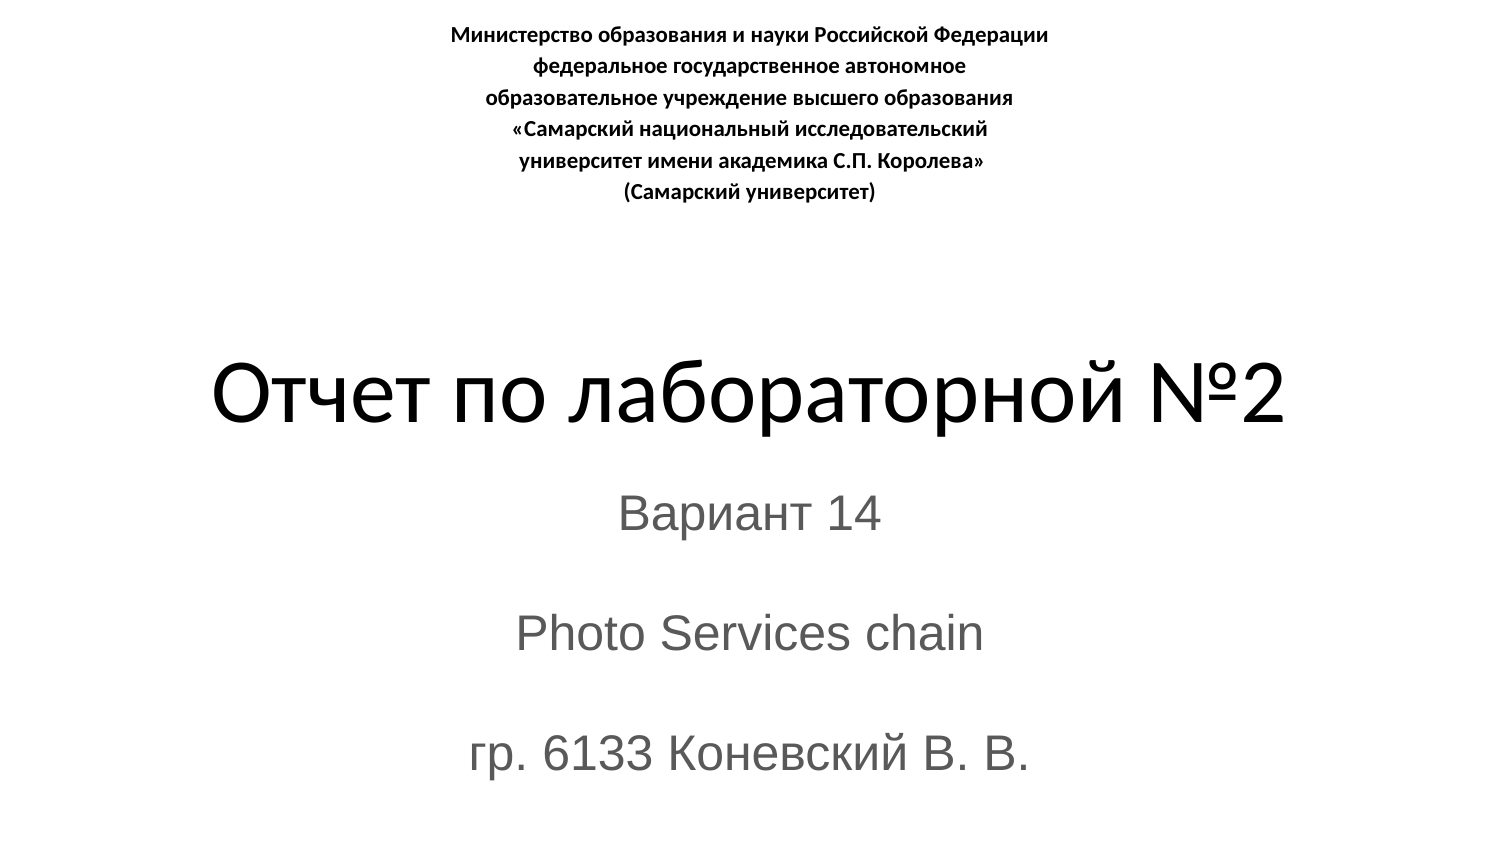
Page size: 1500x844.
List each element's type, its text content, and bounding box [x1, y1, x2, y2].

subtitle Вариант 14 Photo Services chain гр. 6133 Коневский В. В. [51, 464, 1449, 595]
title Министерство образования и науки Российской Федерации федеральное государственное автономное образовательное учреждение высшего образования «Самарский национальный исследовательский университет имени академика С.П. Королева» (Самарский университет) Отчет по лабораторной №2 [51, 0, 1449, 464]
